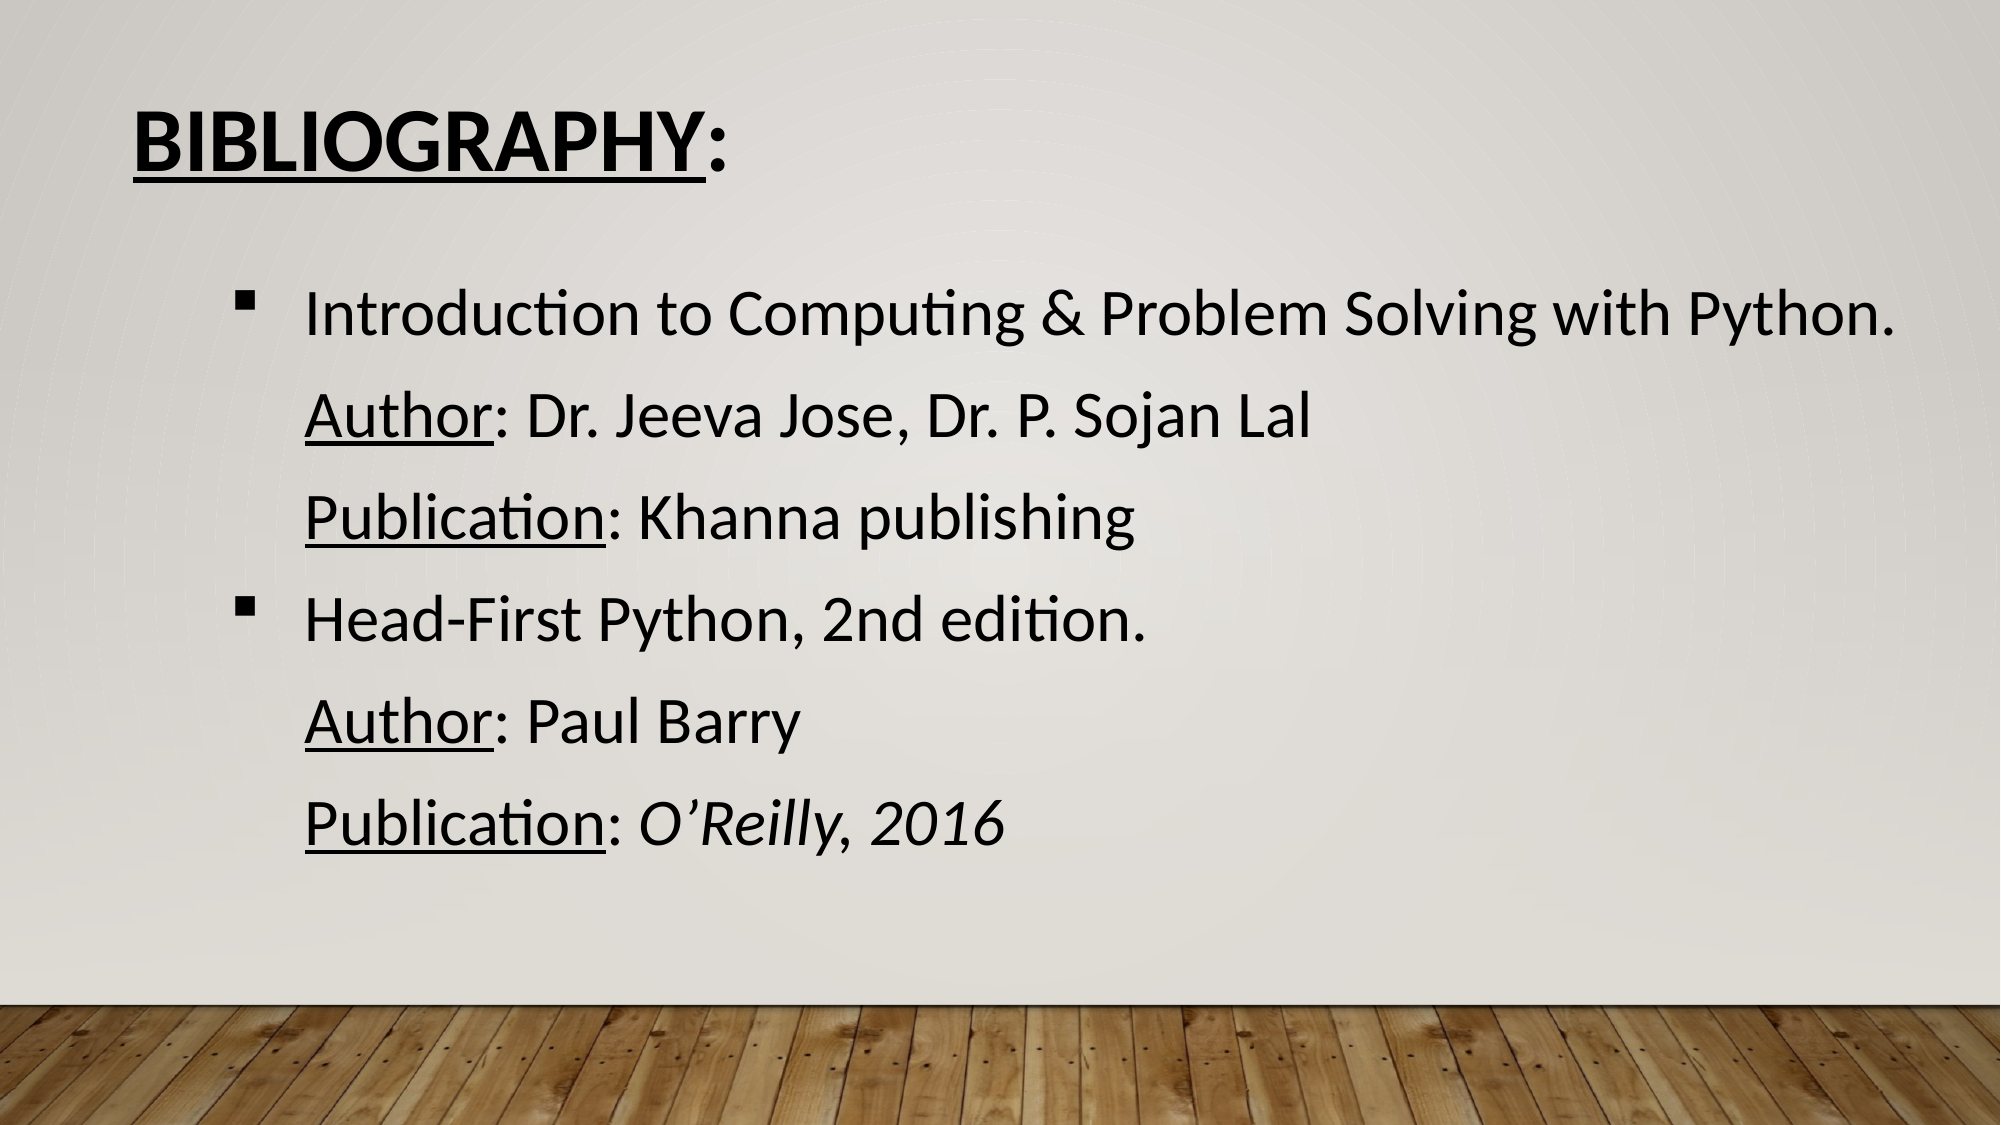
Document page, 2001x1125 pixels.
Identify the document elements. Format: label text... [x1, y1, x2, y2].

picture [0, 1005, 2000, 1125]
text_box BIBLIOGRAPHY: [117, 64, 1119, 198]
text_box Introduction to Computing & Problem Solving with Python. Author: Dr. Jeeva Jose, Dr. P. Sojan Lal Publication: Khanna publishing Head-First Python, 2nd edition. Author: Paul Barry Publication: O’Reilly, 2016 [215, 255, 1972, 867]
